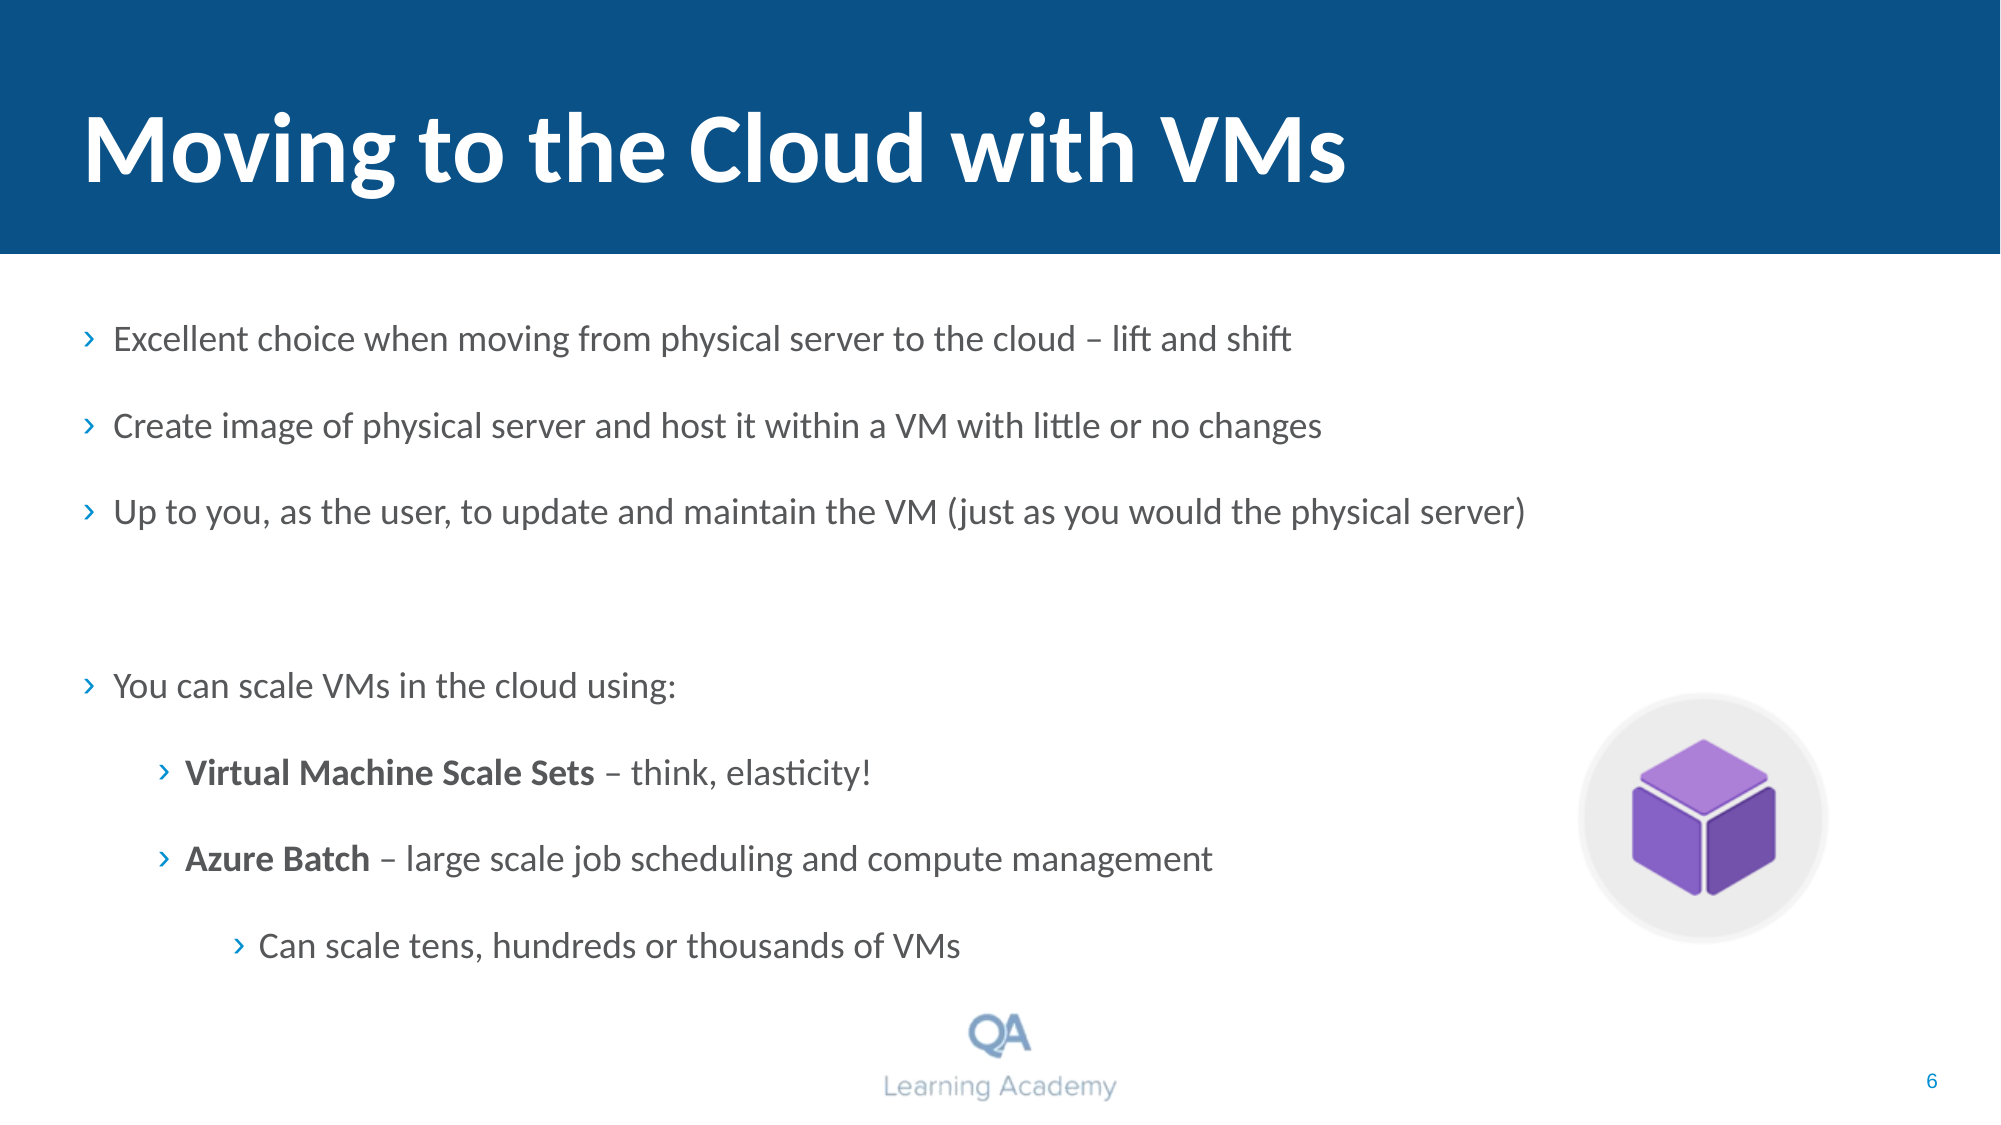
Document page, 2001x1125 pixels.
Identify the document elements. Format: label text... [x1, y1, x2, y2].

picture [1526, 672, 1881, 965]
title Moving to the Cloud with VMs [67, 20, 1565, 210]
list Excellent choice when moving from physical server to the cloud – lift and shift Create image of physical server and host it within a VM with little or no changes Up to you, as the user, to update and maintain the VM (just as you would the physical server) You can scale VMs in the cloud using: Virtual Machine Scale Sets – think, elasticity! Azure Batch – large scale job scheduling and compute management Can scale tens, hundreds or thousands of VMs [67, 306, 1939, 1000]
